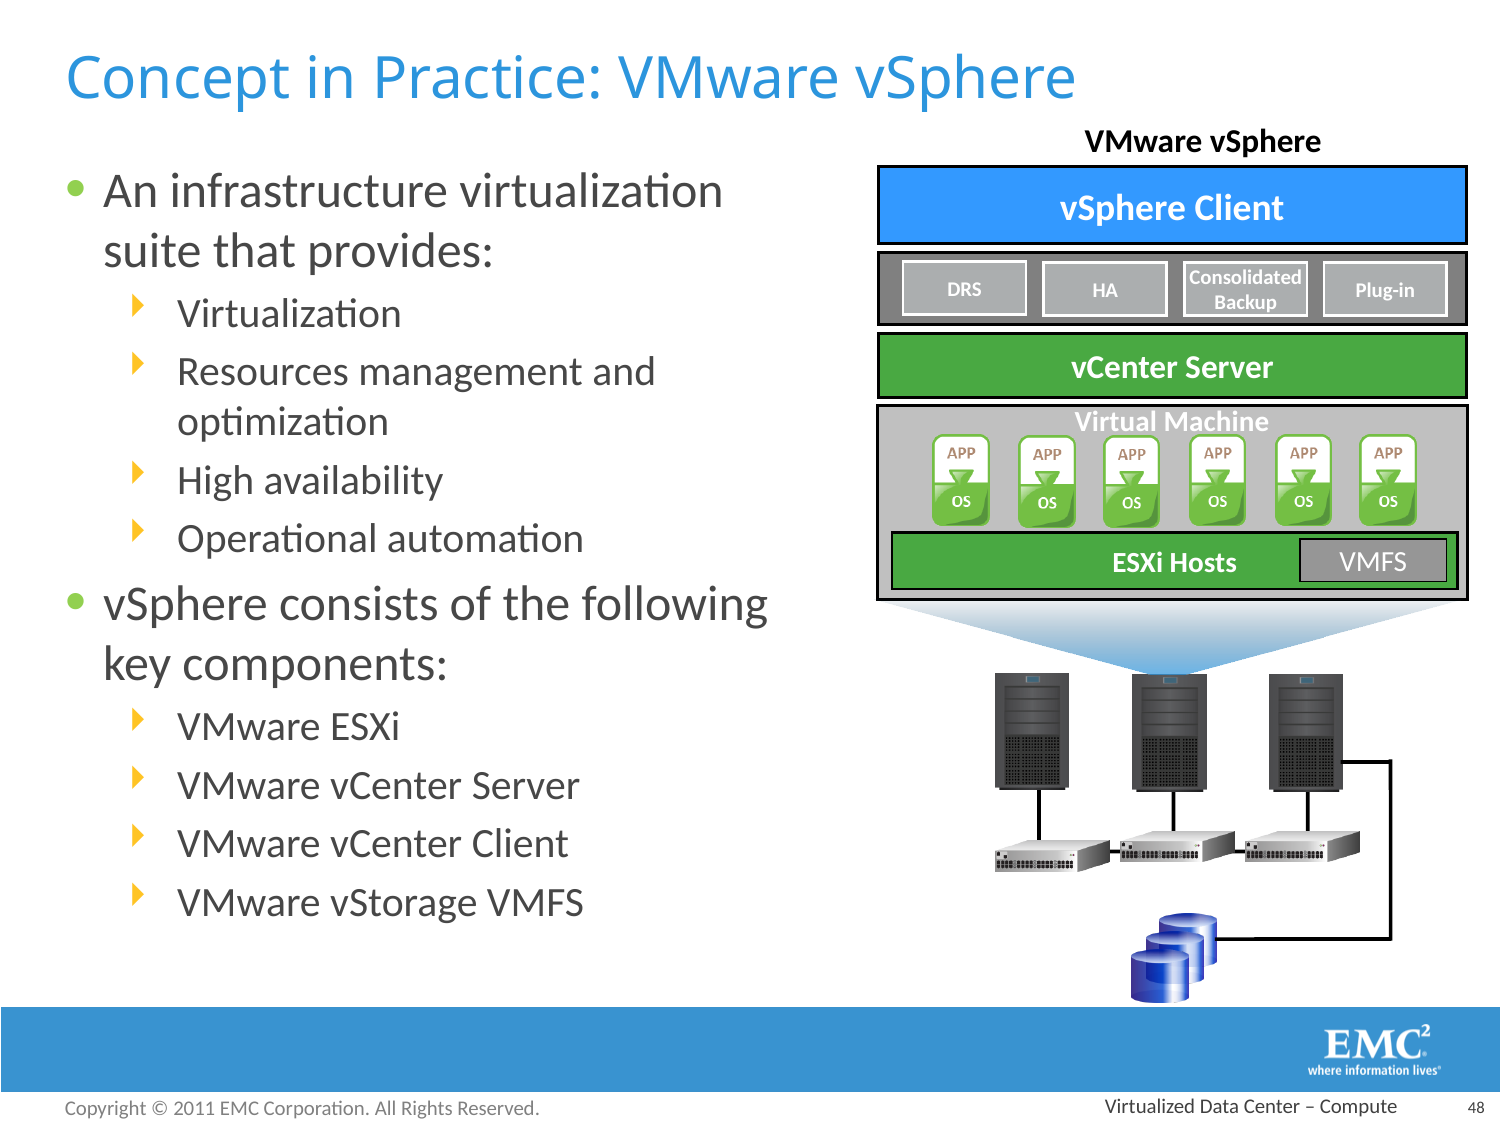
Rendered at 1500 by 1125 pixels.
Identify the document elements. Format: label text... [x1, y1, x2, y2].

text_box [874, 111, 1468, 1003]
picture [0, 1006, 1500, 1093]
footer Virtualized Data Center – Compute [725, 1087, 1413, 1125]
list An infrastructure virtualization suite that provides: Virtualization Resources management and optimization High availability Operational automation vSphere consists of the following key components: VMware ESXi VMware vCenter Server VMware vCenter Client VMware vStorage VMFS [49, 149, 826, 963]
title Concept in Practice: VMware vSphere [49, 12, 1438, 138]
slide_number 48 [1425, 1087, 1500, 1125]
